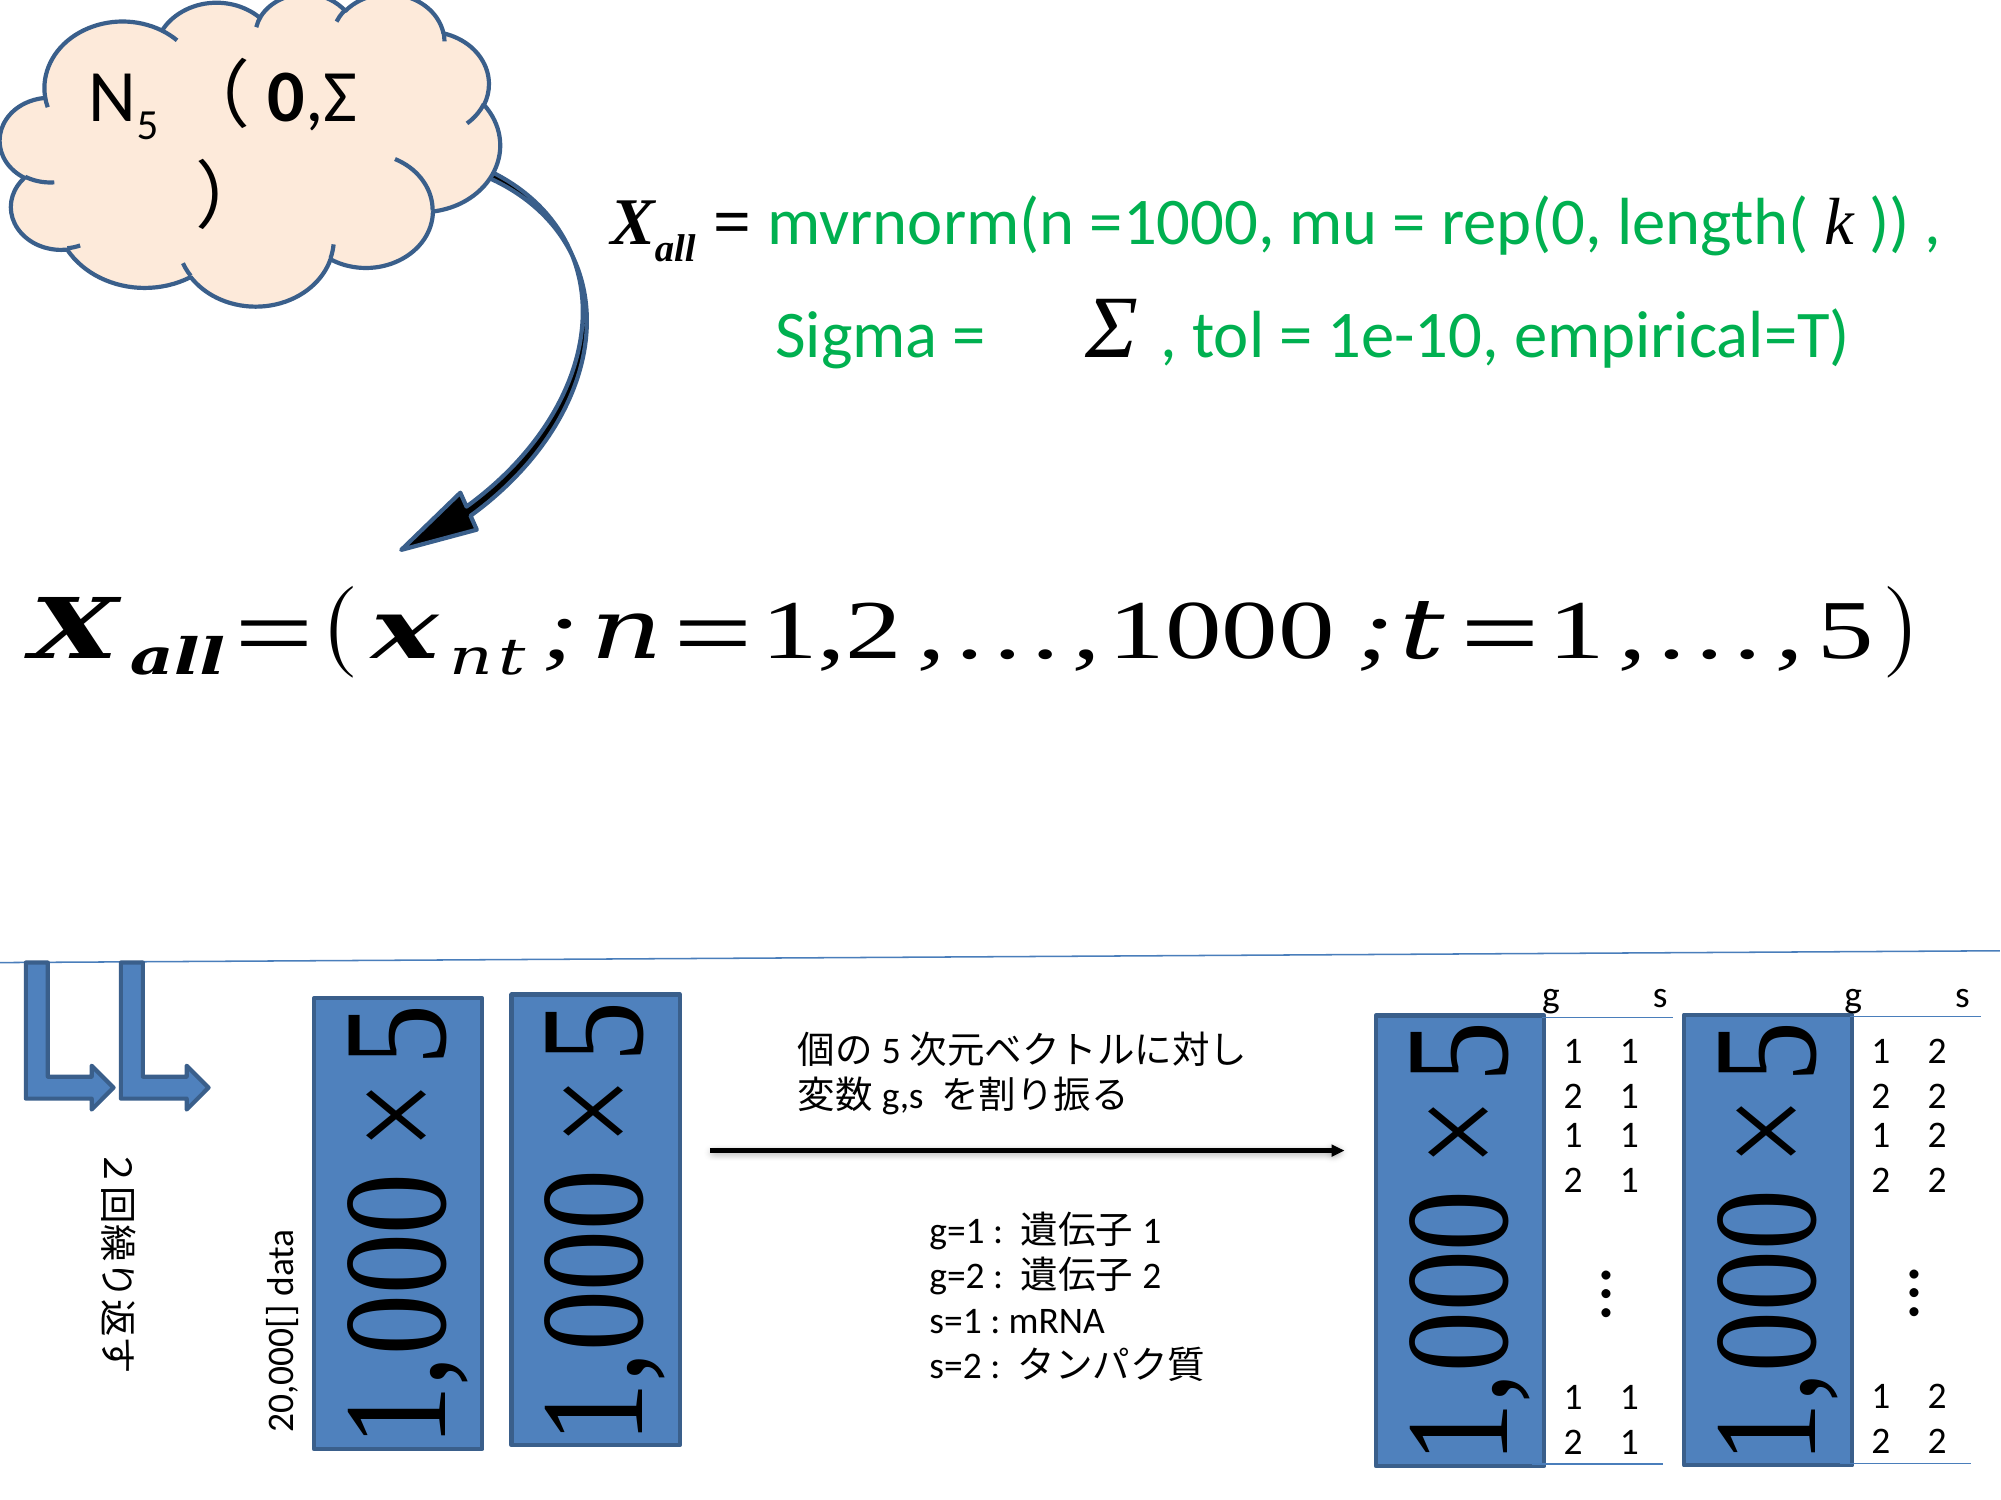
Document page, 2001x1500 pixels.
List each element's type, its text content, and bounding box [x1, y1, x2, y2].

text_box [118, 974, 211, 1112]
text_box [0, 950, 2000, 963]
text_box 2 2 [1856, 1102, 1962, 1208]
text_box … [1580, 1253, 1682, 1359]
text_box 1 1 [1548, 1103, 1654, 1208]
text_box g s [1527, 974, 1683, 1023]
text_box g=1 : 遺伝子1 g=2 : 遺伝子2 s=1 : mRNA s=2 : タンパク質 [914, 1199, 1221, 1394]
text_box 2 2 [1856, 1024, 1962, 1102]
text_box [23, 974, 116, 1112]
text_box 1 1 [1548, 1026, 1654, 1103]
text_box ２回繰り返す [73, 1134, 150, 1369]
text_box g s [1829, 974, 1985, 1023]
text_box N5（0,Σ） [0, 0, 503, 309]
text_box [399, 172, 589, 552]
text_box 1 1 [1548, 1364, 1654, 1463]
text_box … [1888, 1252, 1994, 1358]
text_box Xall = mvrnorm(n =1000, mu = rep(0, length( k )) , Sigma = Σ , tol = 1e-10, empirical=T) [595, 170, 2000, 383]
text_box 2 2 [1856, 1363, 1962, 1462]
